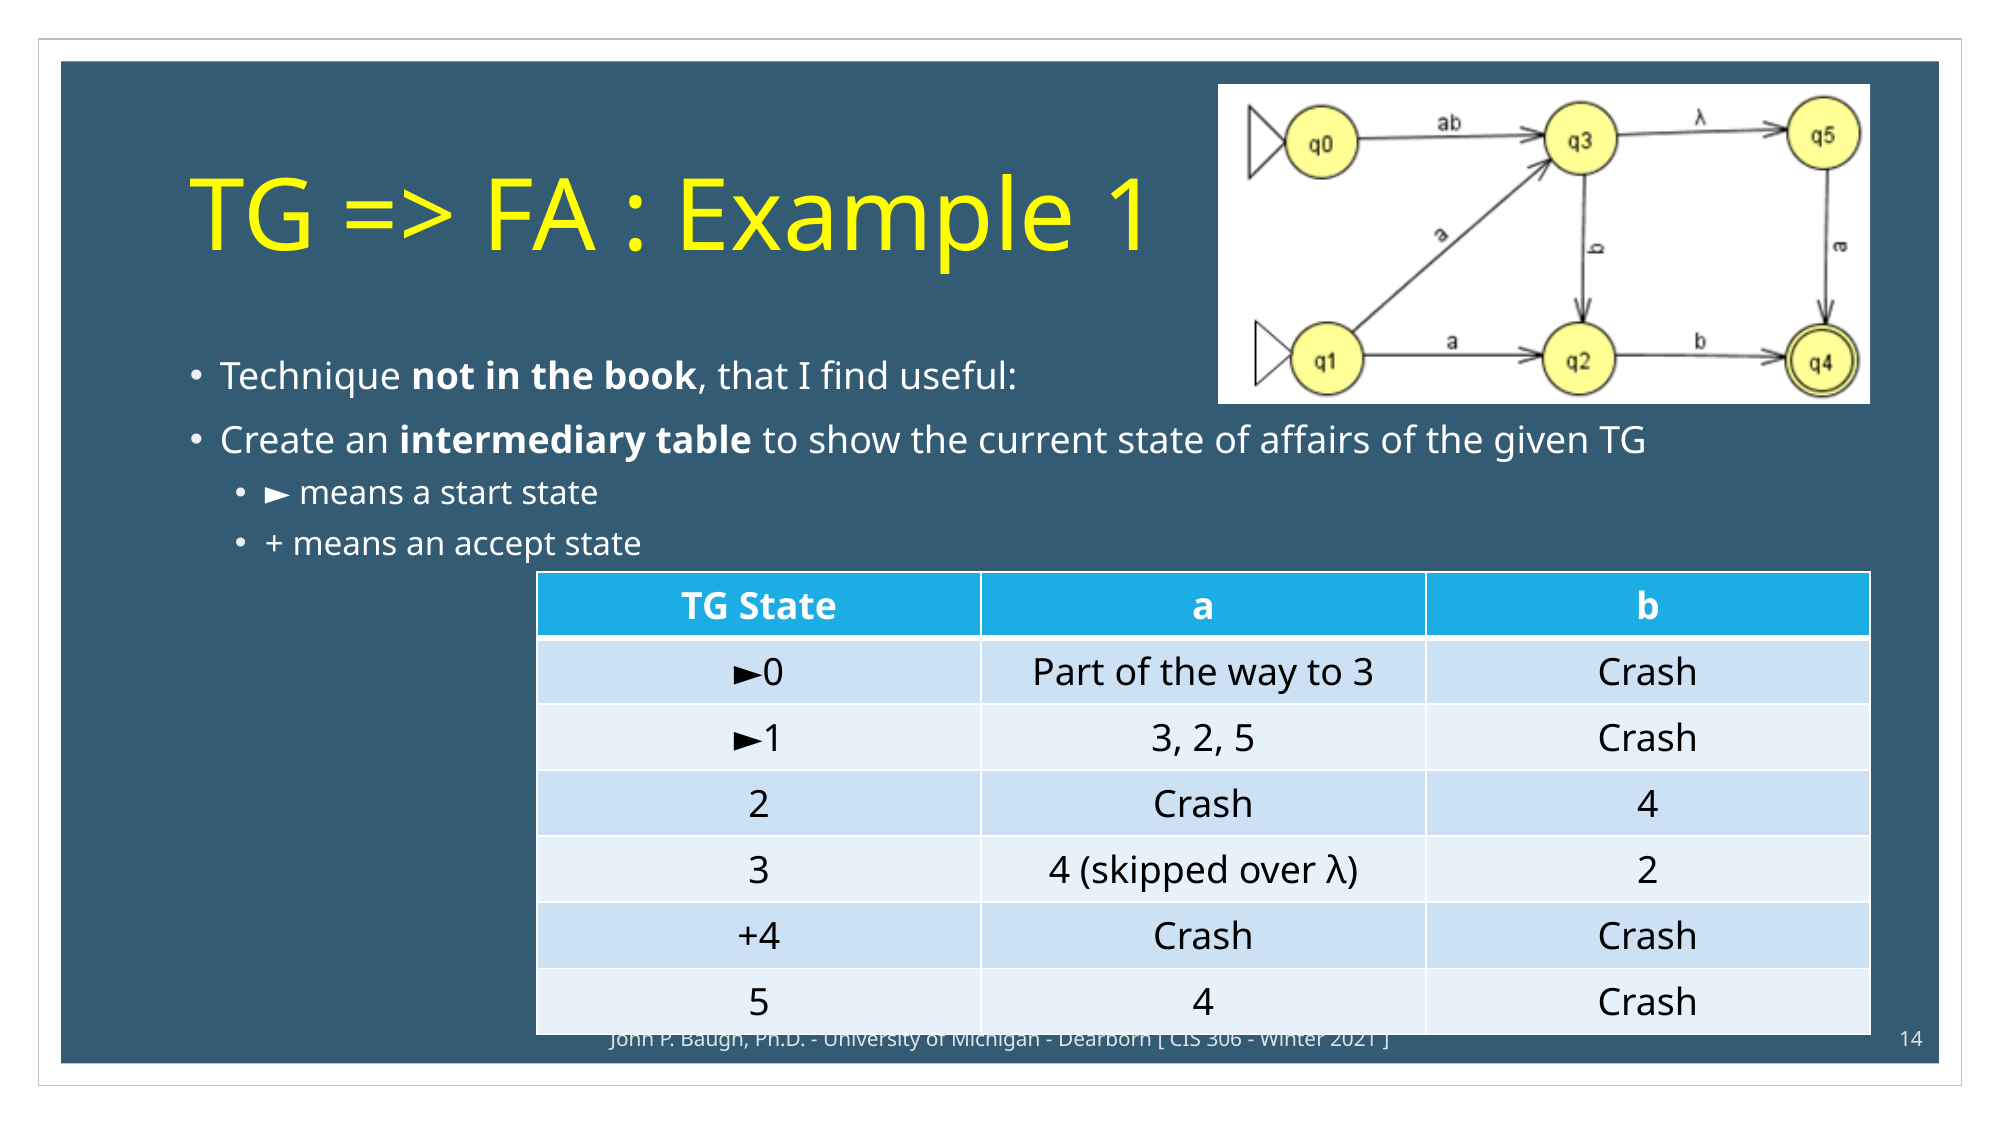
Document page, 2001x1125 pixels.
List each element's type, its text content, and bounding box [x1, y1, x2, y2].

picture [1217, 84, 1871, 404]
table_cell Crash [1427, 641, 1869, 703]
table_cell 2 [538, 771, 980, 835]
table_cell 4 [1427, 771, 1869, 835]
table_cell 4 (skipped over λ) [982, 837, 1425, 901]
table_cell Part of the way to 3 [982, 641, 1425, 703]
title TG => FA : Example 1 [174, 105, 1212, 331]
table_cell ►1 [538, 705, 980, 769]
table_cell Crash [1427, 705, 1869, 769]
table_cell Crash [982, 771, 1425, 835]
slide_number 14 [1697, 1019, 1938, 1062]
table_cell 4 [982, 969, 1425, 1034]
list Technique not in the book, that I find useful: Create an intermediary table to show the current state of affairs of the given TG ► means a start state + means an accept state [174, 345, 1825, 990]
footer John P. Baugh, Ph.D. - University of Michigan - Dearborn [ CIS 306 - Winter 2021 ] [572, 1035, 1428, 1062]
table_cell 2 [1427, 837, 1869, 901]
table_cell Crash [982, 903, 1425, 968]
table_cell 5 [538, 969, 980, 1034]
table_cell 3, 2, 5 [982, 705, 1425, 769]
table_cell Crash [1427, 903, 1869, 968]
table_cell +4 [538, 903, 980, 968]
table_cell ►0 [538, 641, 980, 703]
table_header b [1427, 573, 1869, 635]
table_header a [982, 573, 1425, 635]
table_cell Crash [1427, 969, 1869, 1034]
table_header TG State [538, 573, 980, 635]
table_cell 3 [538, 837, 980, 901]
